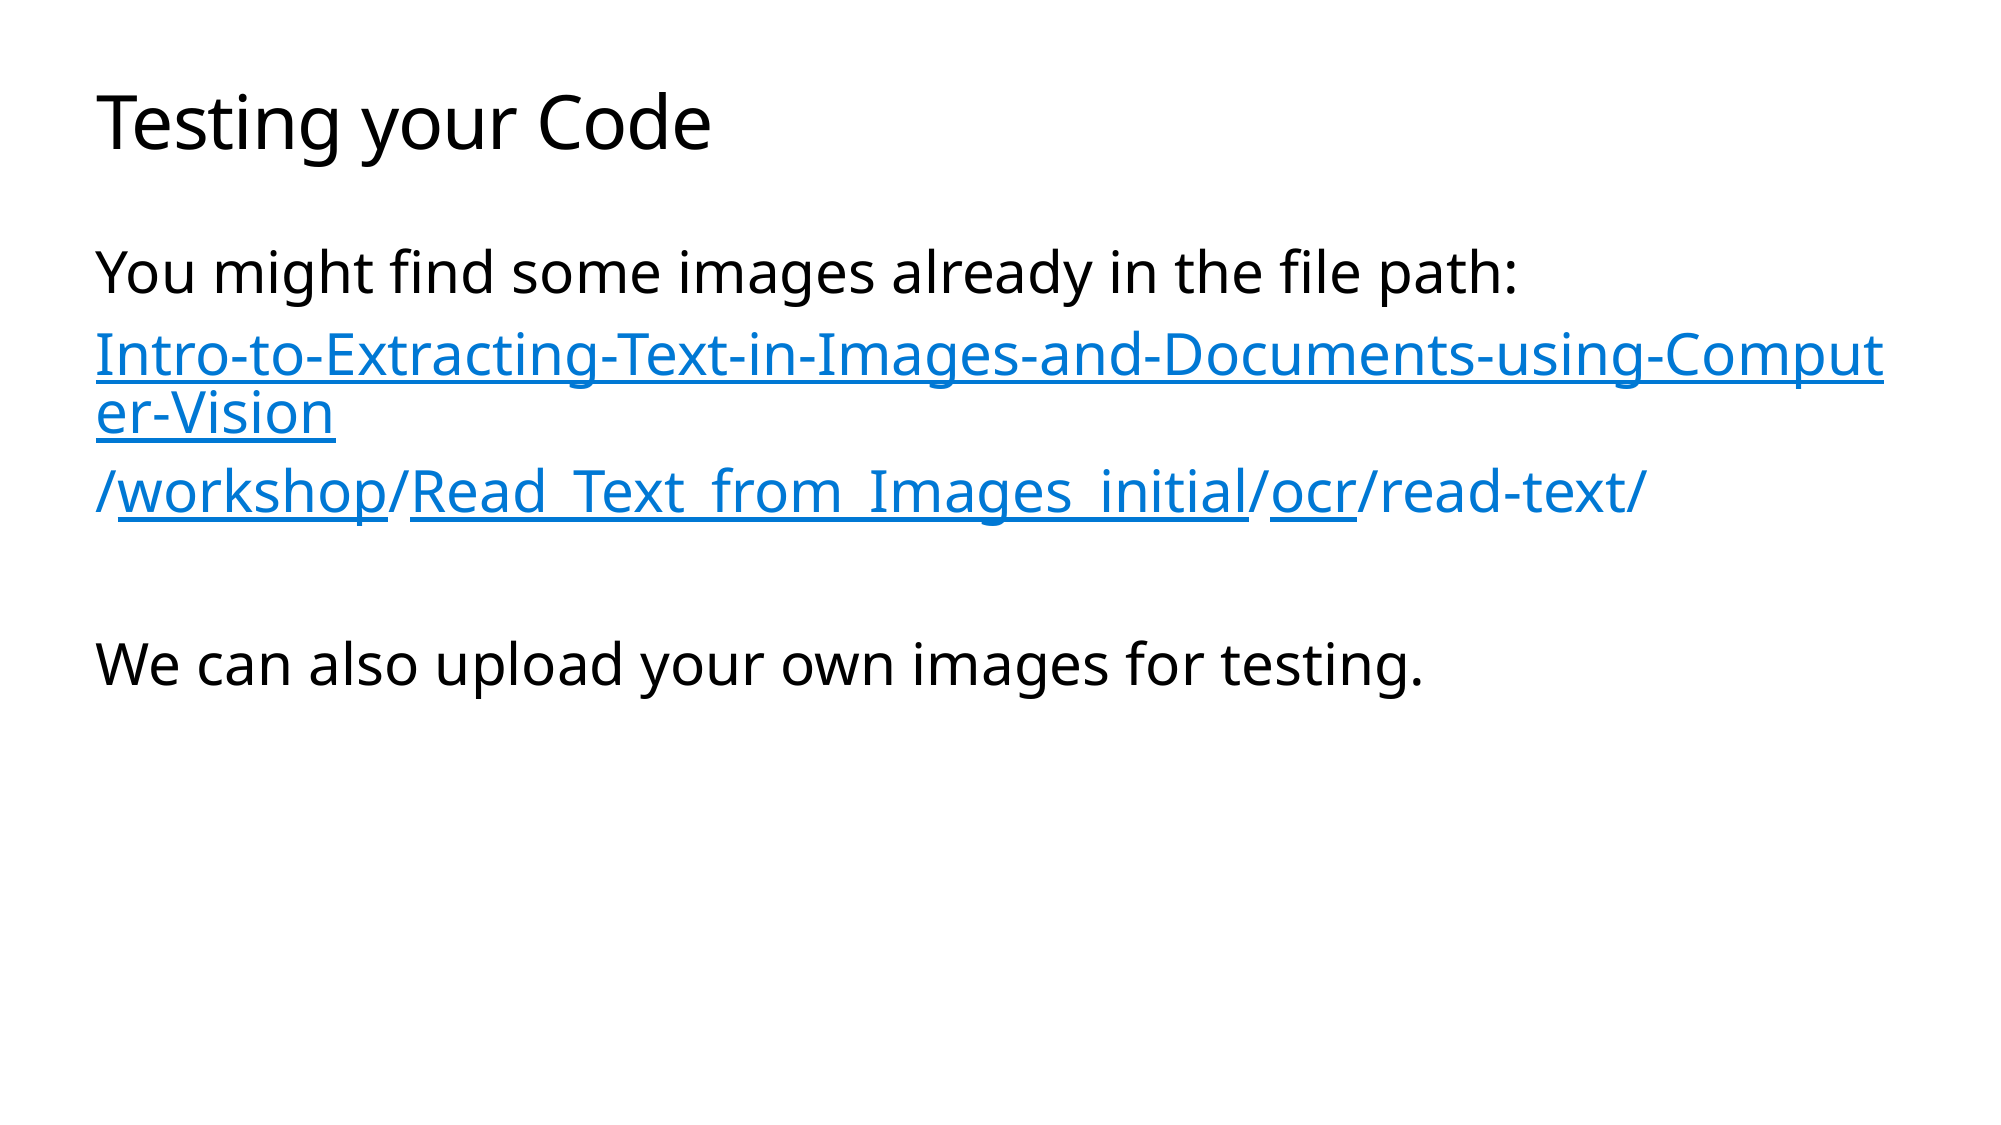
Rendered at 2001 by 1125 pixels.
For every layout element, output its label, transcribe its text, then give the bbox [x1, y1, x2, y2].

list You might find some images already in the file path: Intro-to-Extracting-Text-in-Images-and-Documents-using-Computer-Vision/workshop/Read_Text_from_Images_initial/ocr/read-text/ We can also upload your own images for testing. [95, 235, 1904, 874]
title Testing your Code [96, 75, 1904, 166]
